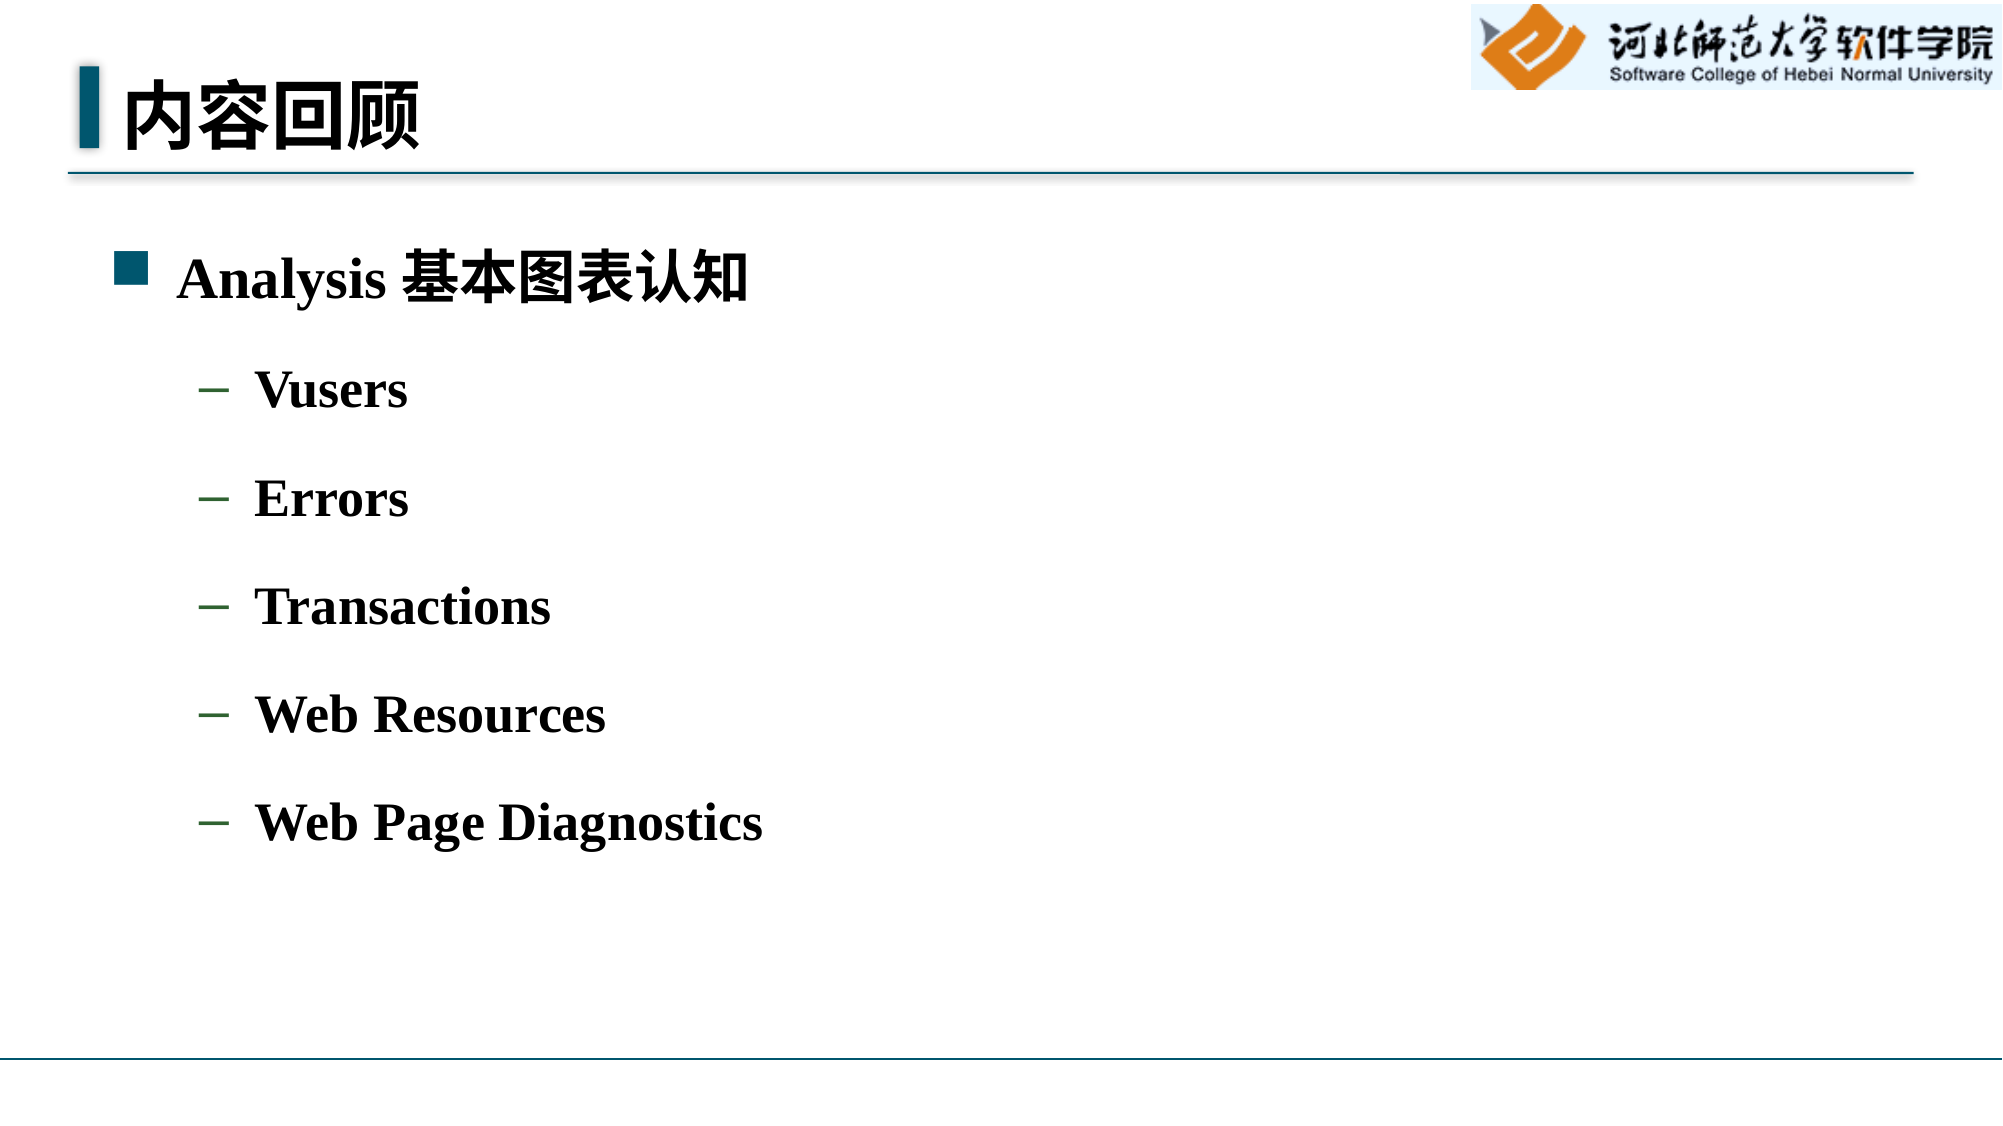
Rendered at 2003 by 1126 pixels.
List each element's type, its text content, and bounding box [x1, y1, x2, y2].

title 内容回顾 [103, 66, 1462, 162]
list Analysis基本图表认知 Vusers Errors Transactions Web Resources Web Page Diagnostics [91, 196, 1894, 1024]
picture [1471, 4, 2002, 90]
